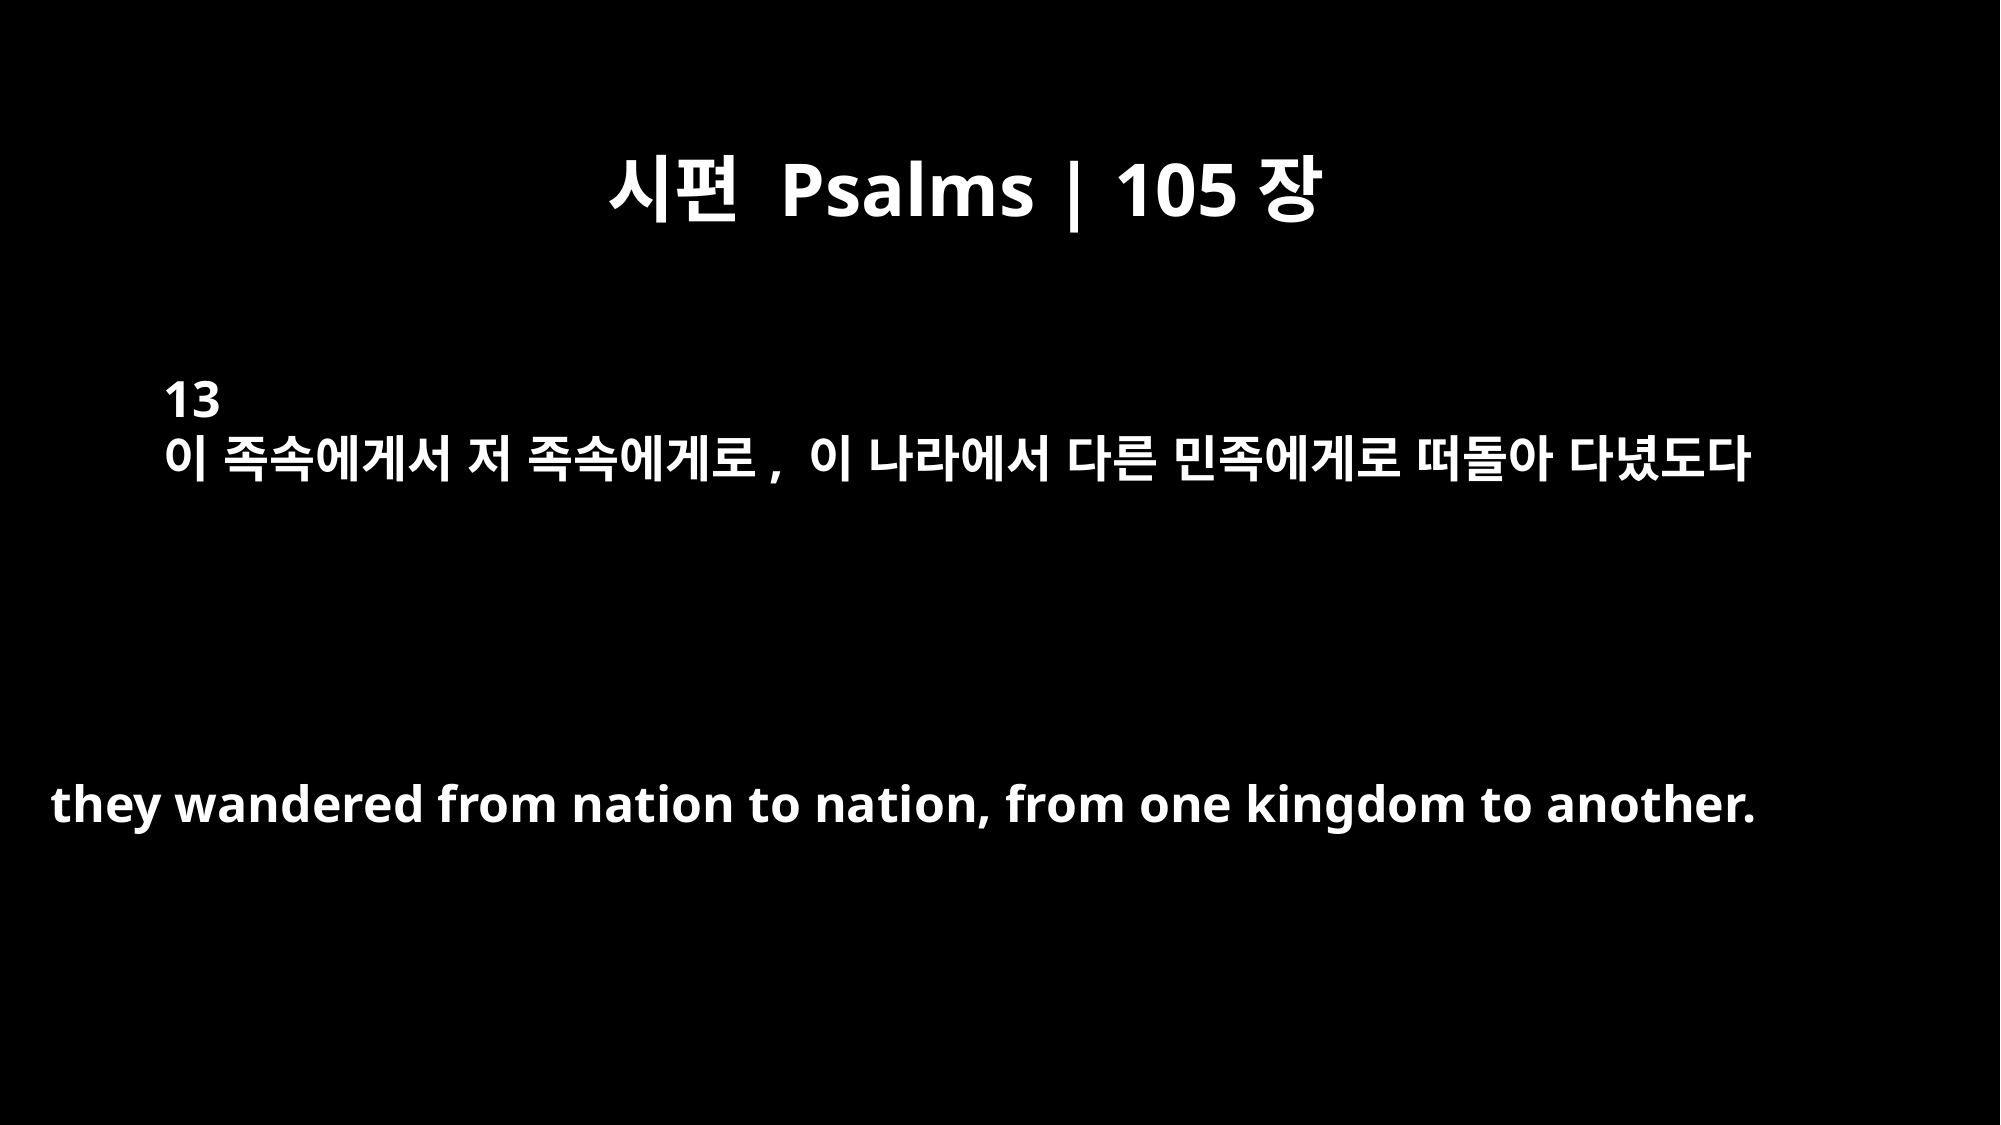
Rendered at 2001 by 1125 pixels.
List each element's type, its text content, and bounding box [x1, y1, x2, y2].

text_box they wandered from nation to nation, from one kingdom to another. [35, 764, 1772, 840]
text_box 13 이 족속에게서 저 족속에게로, 이 나라에서 다른 민족에게로 떠돌아 다녔도다 [148, 359, 1768, 495]
text_box 시편 Psalms | 105장 [592, 136, 1340, 239]
